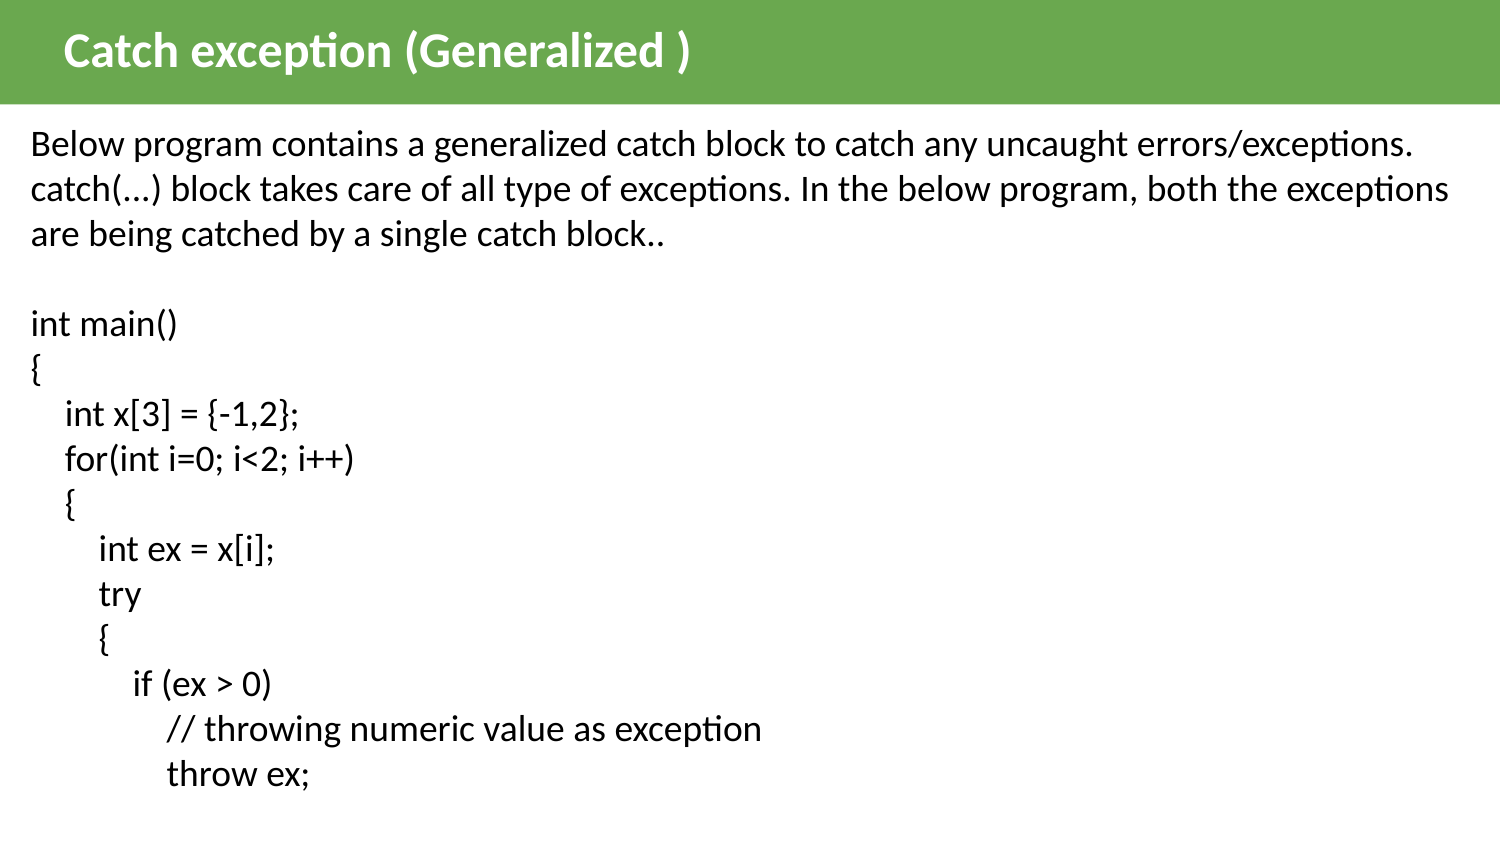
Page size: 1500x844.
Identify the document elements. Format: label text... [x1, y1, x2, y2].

text_box Below program contains a generalized catch block to catch any uncaught errors/exceptions. catch(...) block takes care of all type of exceptions. In the below program, both the exceptions are being catched by a single catch block.. int main() { int x[3] = {-1,2}; for(int i=0; i<2; i++) { int ex = x[i]; try { if (ex > 0) // throwing numeric value as exception throw ex; [15, 104, 1485, 823]
text_box Catch exception (Generalized ) [63, 15, 1203, 80]
